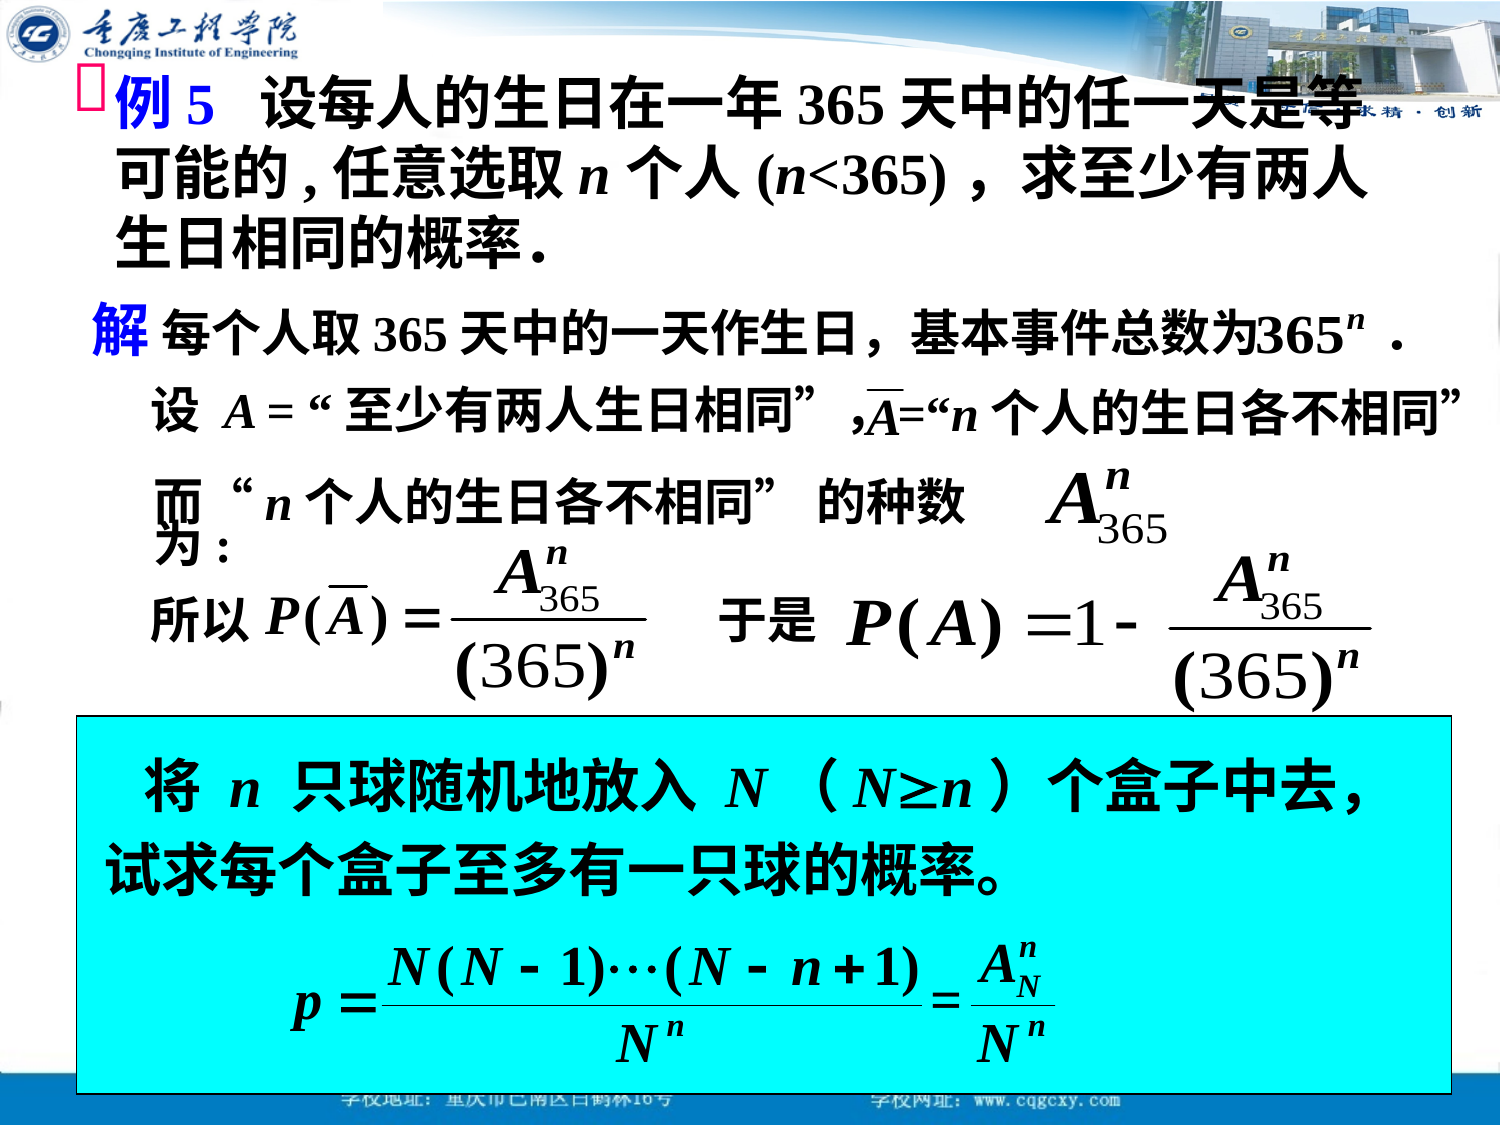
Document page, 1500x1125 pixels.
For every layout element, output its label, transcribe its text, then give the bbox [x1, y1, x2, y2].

text_box =“n个人的生日各不相同” [920, 390, 1500, 447]
picture [0, 0, 1500, 1125]
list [853, 378, 917, 445]
text_box 将 n 只球随机地放入 N（Nn）个盒子中去，试求每个盒子至多有一只球的概率。 [88, 727, 152, 911]
text_box 于是 [702, 597, 827, 655]
text_box  [56, 37, 127, 133]
text_box 解 每个人取365天中的一天作生日，基本事件总数为 ． [76, 304, 1240, 369]
text_box 所以 [135, 597, 248, 655]
text_box 例5 设每人的生日在一年365天中的任一天是等可能的,任意选取n个人(n<365)，求至少有两人生日相同的概率． [99, 59, 1436, 284]
picture [659, 579, 832, 715]
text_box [1245, 293, 1377, 370]
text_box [439, 521, 659, 714]
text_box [157, 715, 1471, 1037]
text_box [277, 916, 1068, 1077]
text_box 设 A = “至少有两人生日相同”， [135, 387, 848, 444]
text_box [1029, 440, 1182, 525]
text_box 而“n个人的生日各不相同” 的种数为: [138, 479, 1024, 579]
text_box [832, 526, 1383, 714]
text_box [76, 716, 1452, 1094]
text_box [253, 573, 442, 661]
text_box 解 每个人取365天中的一天作生日，基本事件总数为 ． [1382, 304, 1489, 369]
